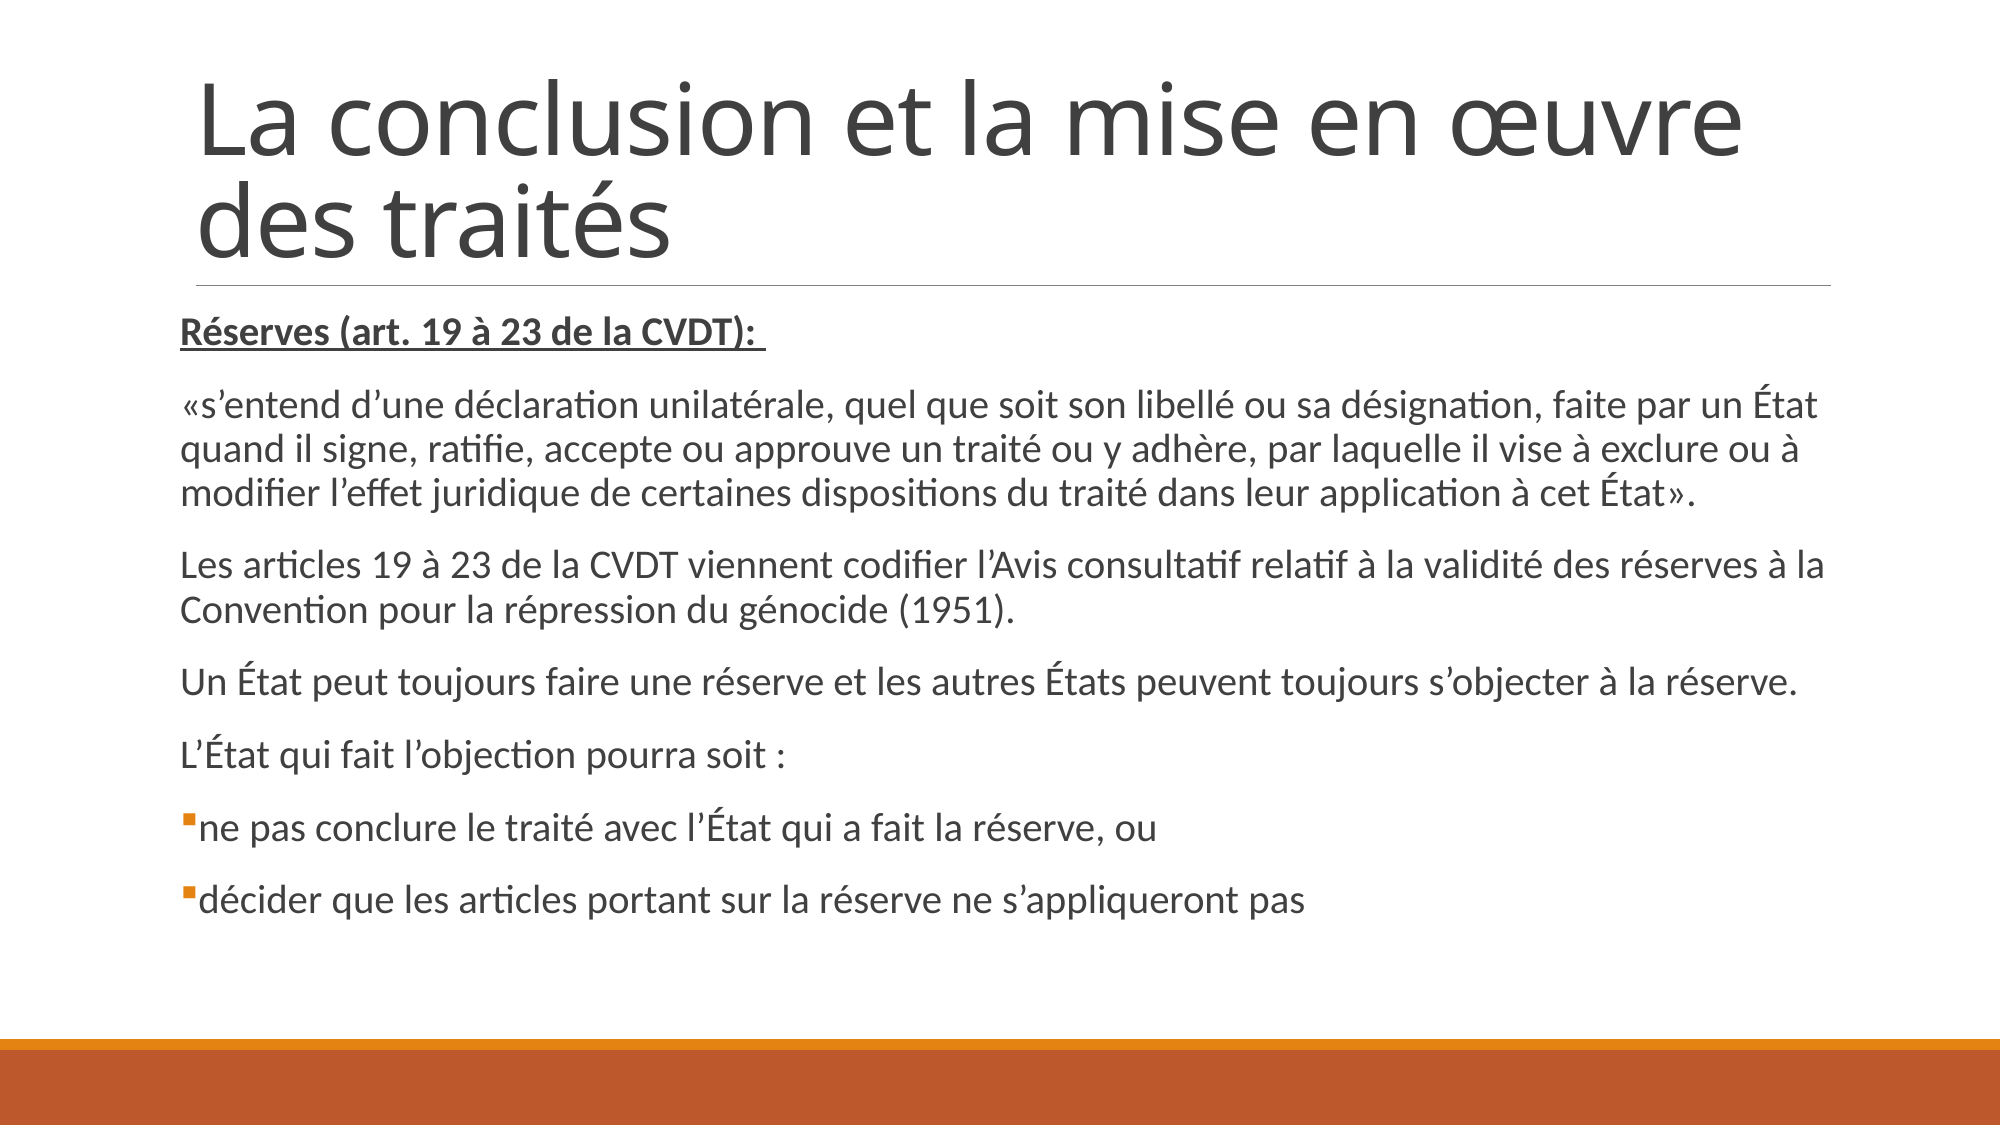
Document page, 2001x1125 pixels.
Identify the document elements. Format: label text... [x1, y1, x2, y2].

title La conclusion et la mise en œuvre des traités [180, 47, 1830, 285]
list Réserves (art. 19 à 23 de la CVDT): «s’entend d’une déclaration unilatérale, quel que soit son libellé ou sa désignation, faite par un État quand il signe, ratifie, accepte ou approuve un traité ou y adhère, par laquelle il vise à exclure ou à modifier l’effet juridique de certaines dispositions du traité dans leur application à cet État». Les articles 19 à 23 de la CVDT viennent codifier l’Avis consultatif relatif à la validité des réserves à la Convention pour la répression du génocide (1951). Un État peut toujours faire une réserve et les autres États peuvent toujours s’objecter à la réserve. L’État qui fait l’objection pourra soit : ne pas conclure le traité avec l’État qui a fait la réserve, ou décider que les articles portant sur la réserve ne s’appliqueront pas [180, 302, 1830, 963]
